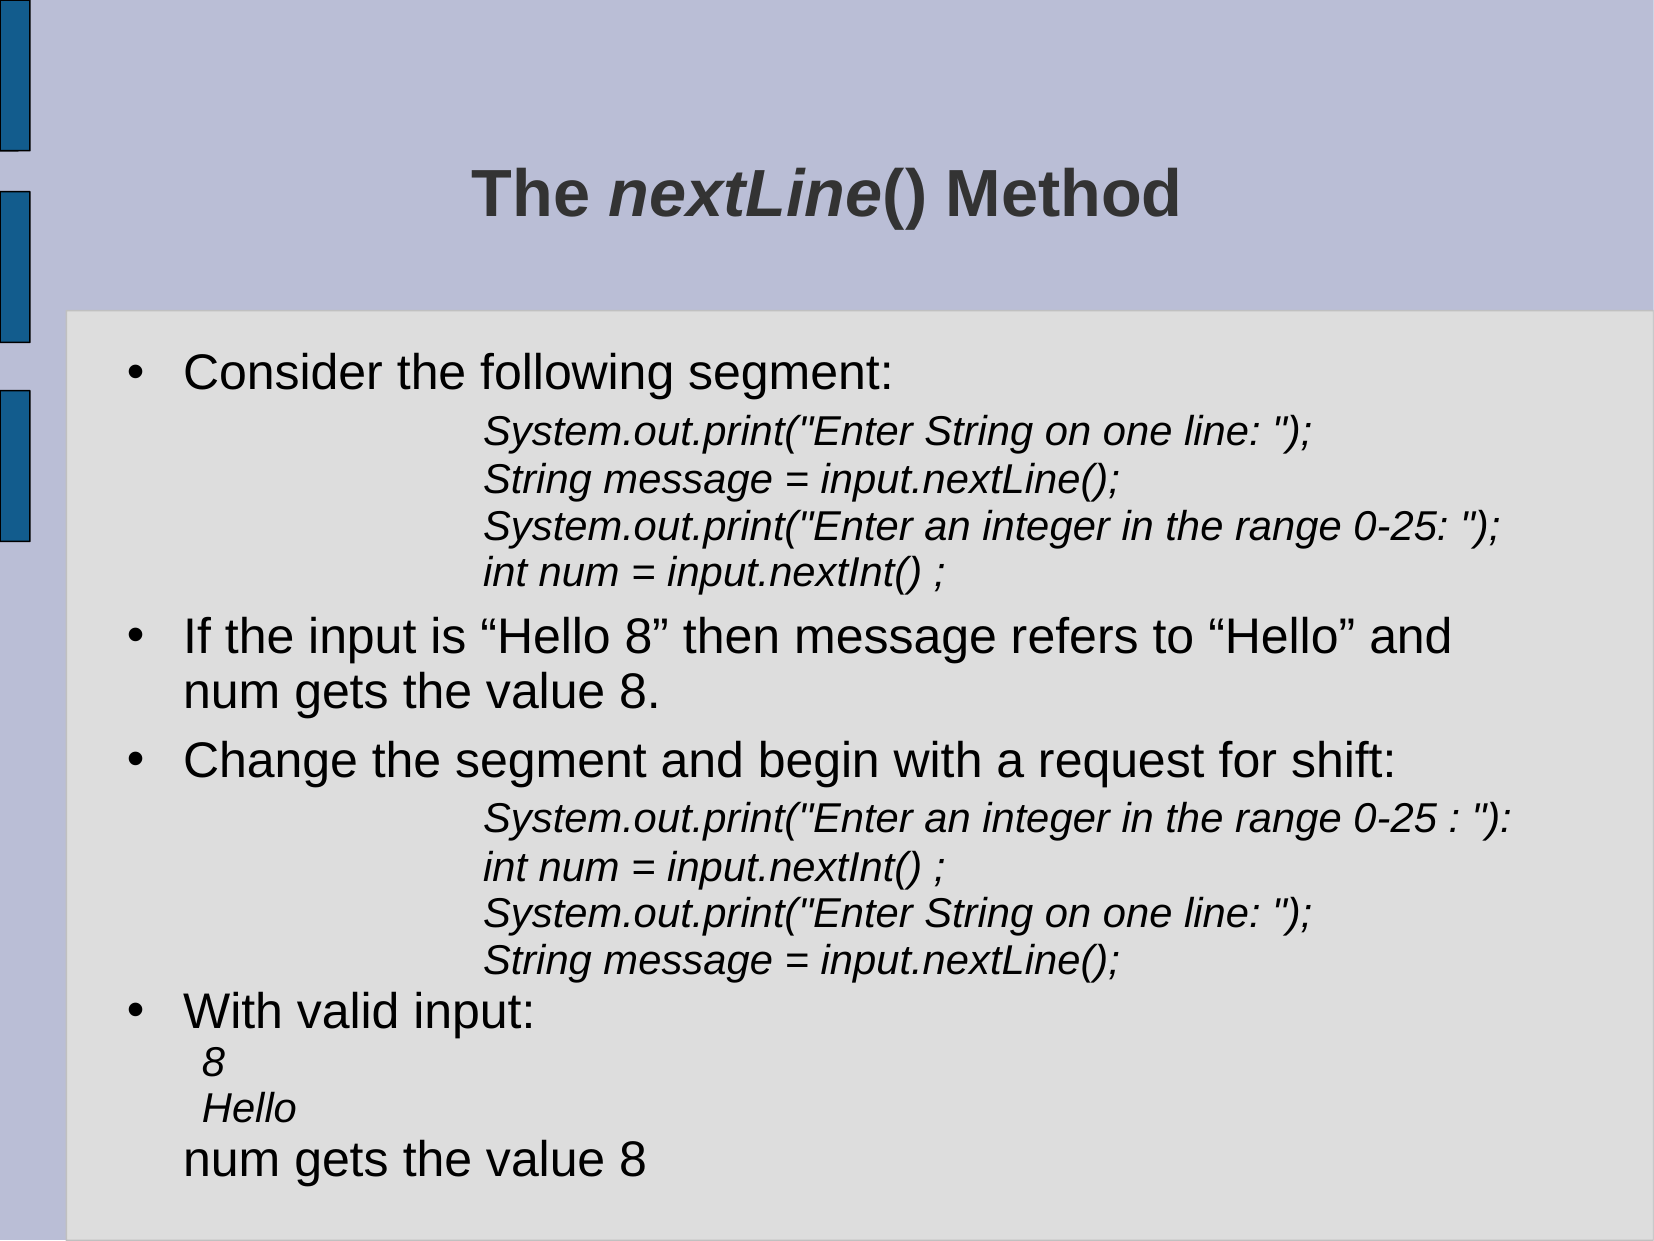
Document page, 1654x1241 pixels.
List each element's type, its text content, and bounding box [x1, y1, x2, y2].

title The nextLine() Method [121, 90, 1534, 298]
list Consider the following segment: System.out.print("Enter String on one line: "); String message = input.nextLine(); System.out.print("Enter an integer in the range 0-25: "); int num = input.nextInt() ; If the input is “Hello 8” then message refers to “Hello” and num gets the value 8. Change the segment and begin with a request for shift: System.out.print("Enter an integer in the range 0-25 : "): int num = input.nextInt() ; System.out.print("Enter String on one line: "); String message = input.nextLine(); With valid input: 8 Hello num gets the value 8 . [126, 344, 1539, 1183]
